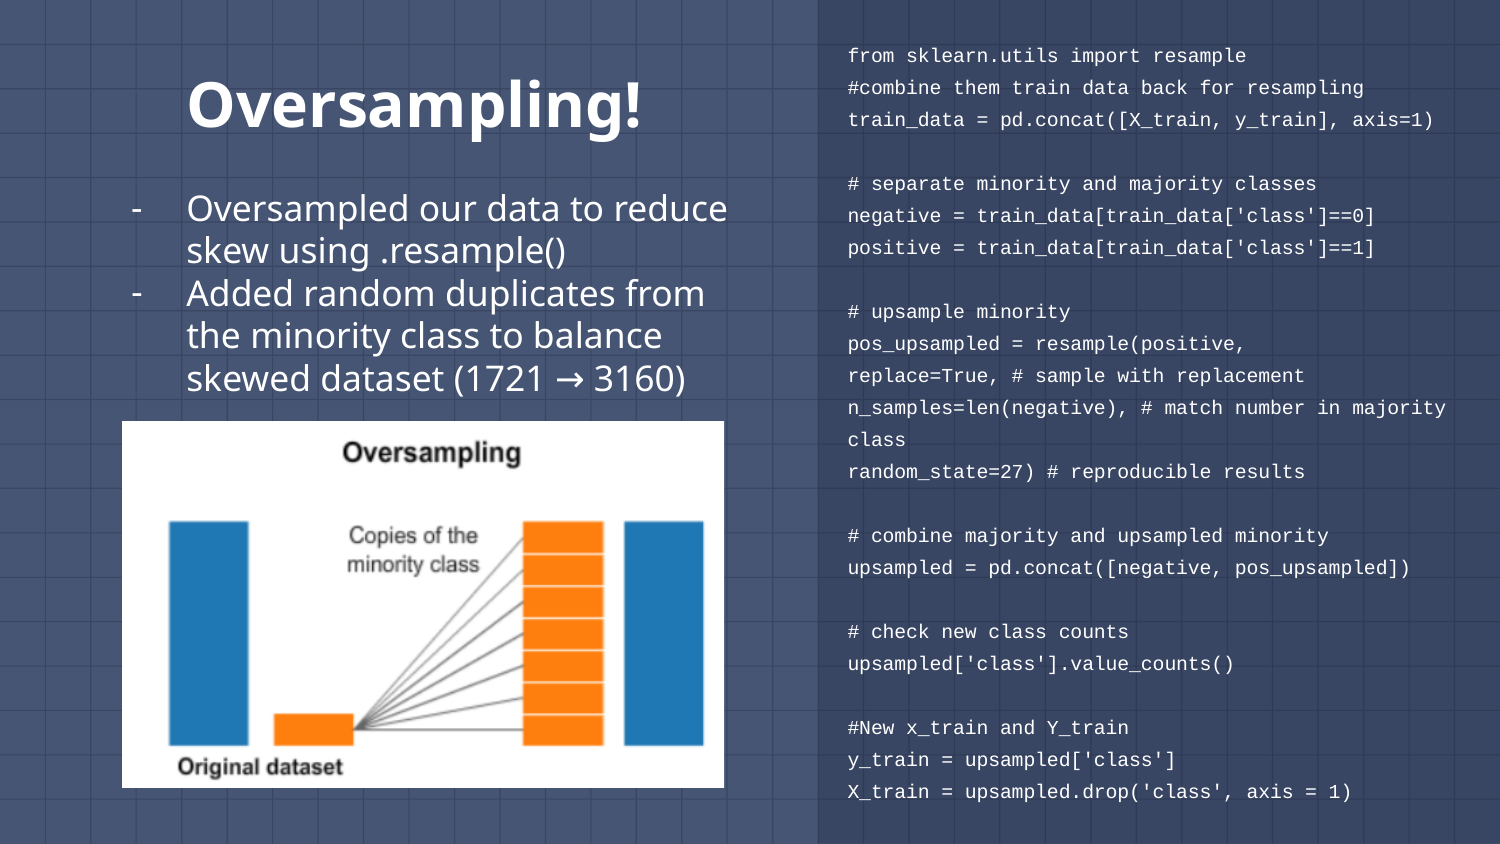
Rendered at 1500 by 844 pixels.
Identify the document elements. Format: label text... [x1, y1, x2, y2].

picture [121, 421, 725, 789]
title Oversampling! [96, 49, 750, 170]
text_box from sklearn.utils import resample #combine them train data back for resampling train_data = pd.concat([X_train, y_train], axis=1) # separate minority and majority classes negative = train_data[train_data['class']==0] positive = train_data[train_data['class']==1] # upsample minority pos_upsampled = resample(positive, replace=True, # sample with replacement n_samples=len(negative), # match number in majority class random_state=27) # reproducible results # combine majority and upsampled minority upsampled = pd.concat([negative, pos_upsampled]) # check new class counts upsampled['class'].value_counts() #New x_train and Y_train y_train = upsampled['class'] X_train = upsampled.drop('class', axis = 1) [832, 19, 1487, 796]
list Oversampled our data to reduce skew using .resample() Added random duplicates from the minority class to balance skewed dataset (1721 → 3160) [96, 170, 750, 399]
